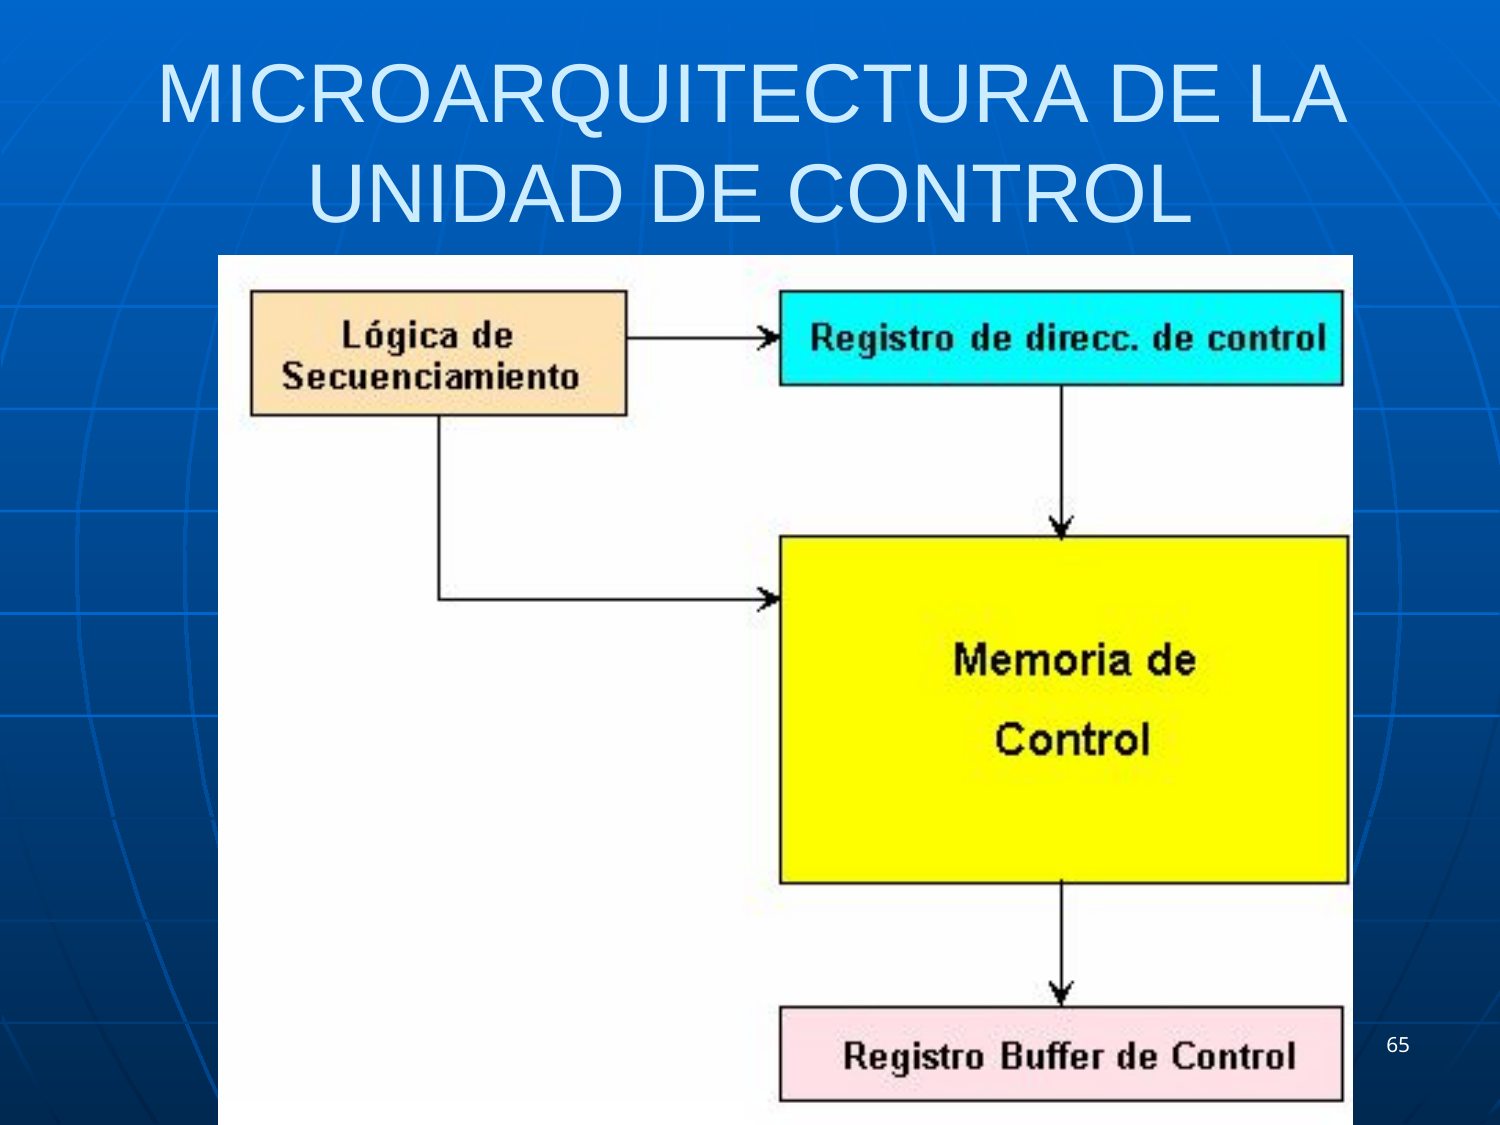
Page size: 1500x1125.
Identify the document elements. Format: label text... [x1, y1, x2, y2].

picture [218, 255, 1353, 1125]
slide_number 65 [1357, 1023, 1426, 1100]
title MICROARQUITECTURA DE LA UNIDAD DE CONTROL [74, 45, 1426, 233]
